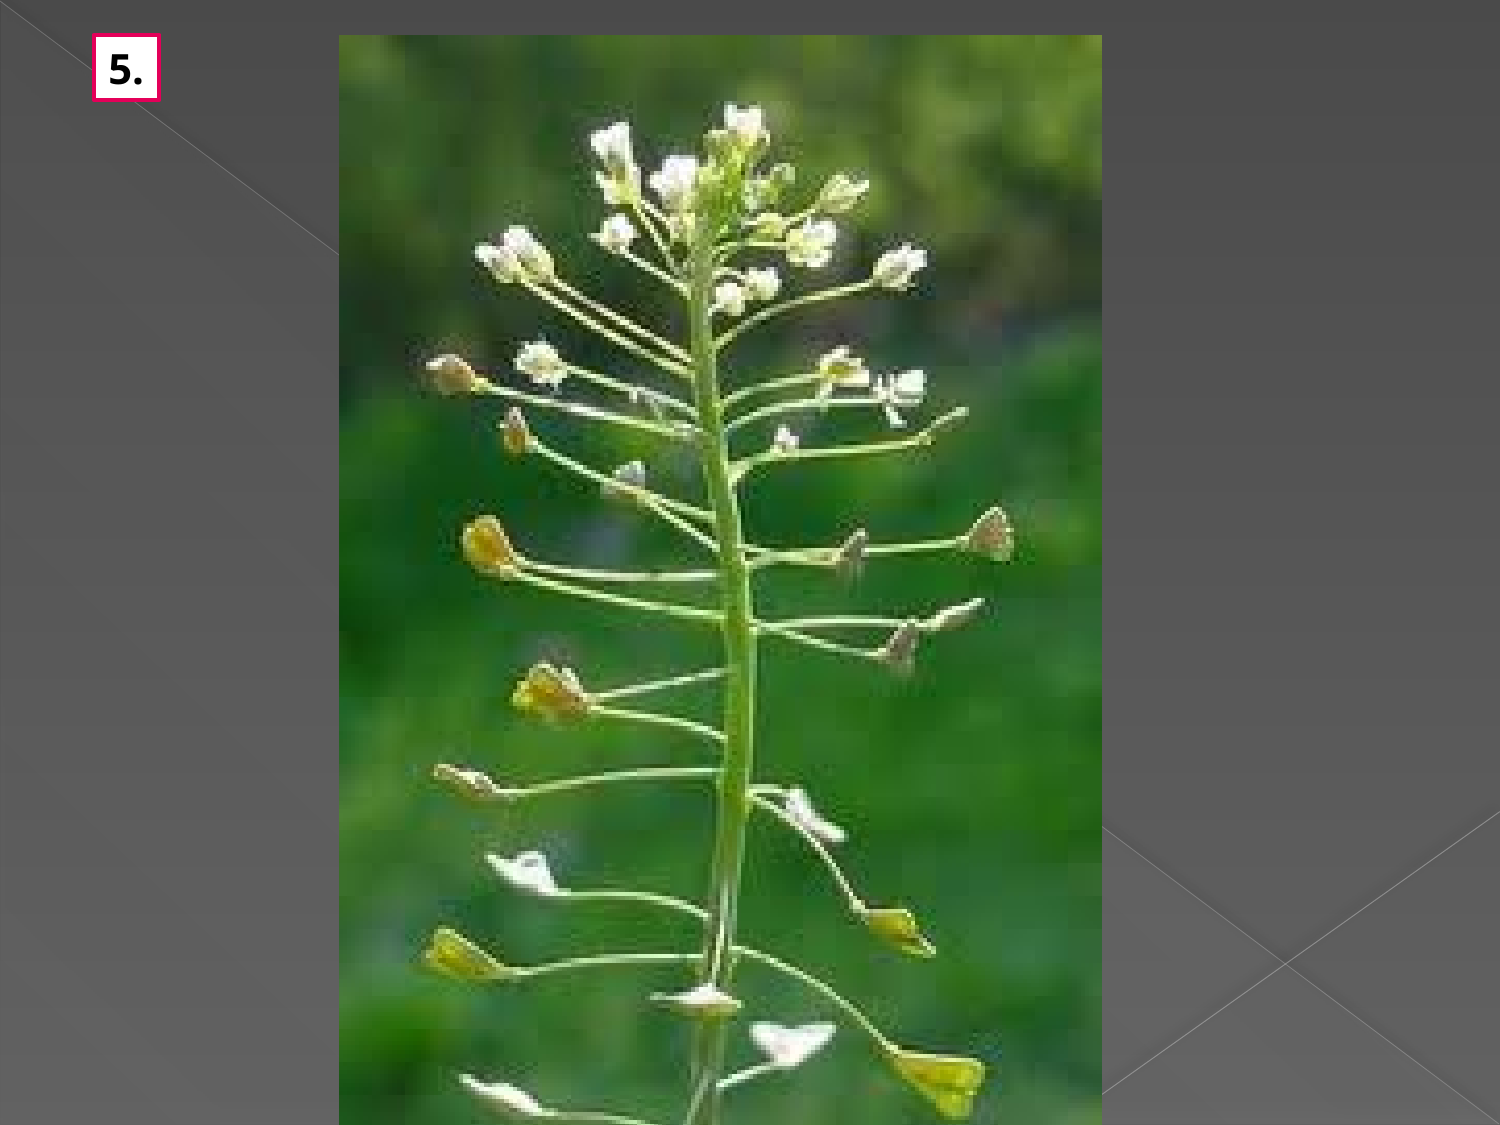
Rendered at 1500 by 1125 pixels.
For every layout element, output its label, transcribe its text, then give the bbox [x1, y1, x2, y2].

text_box 5. [92, 33, 161, 102]
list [339, 34, 1102, 1125]
